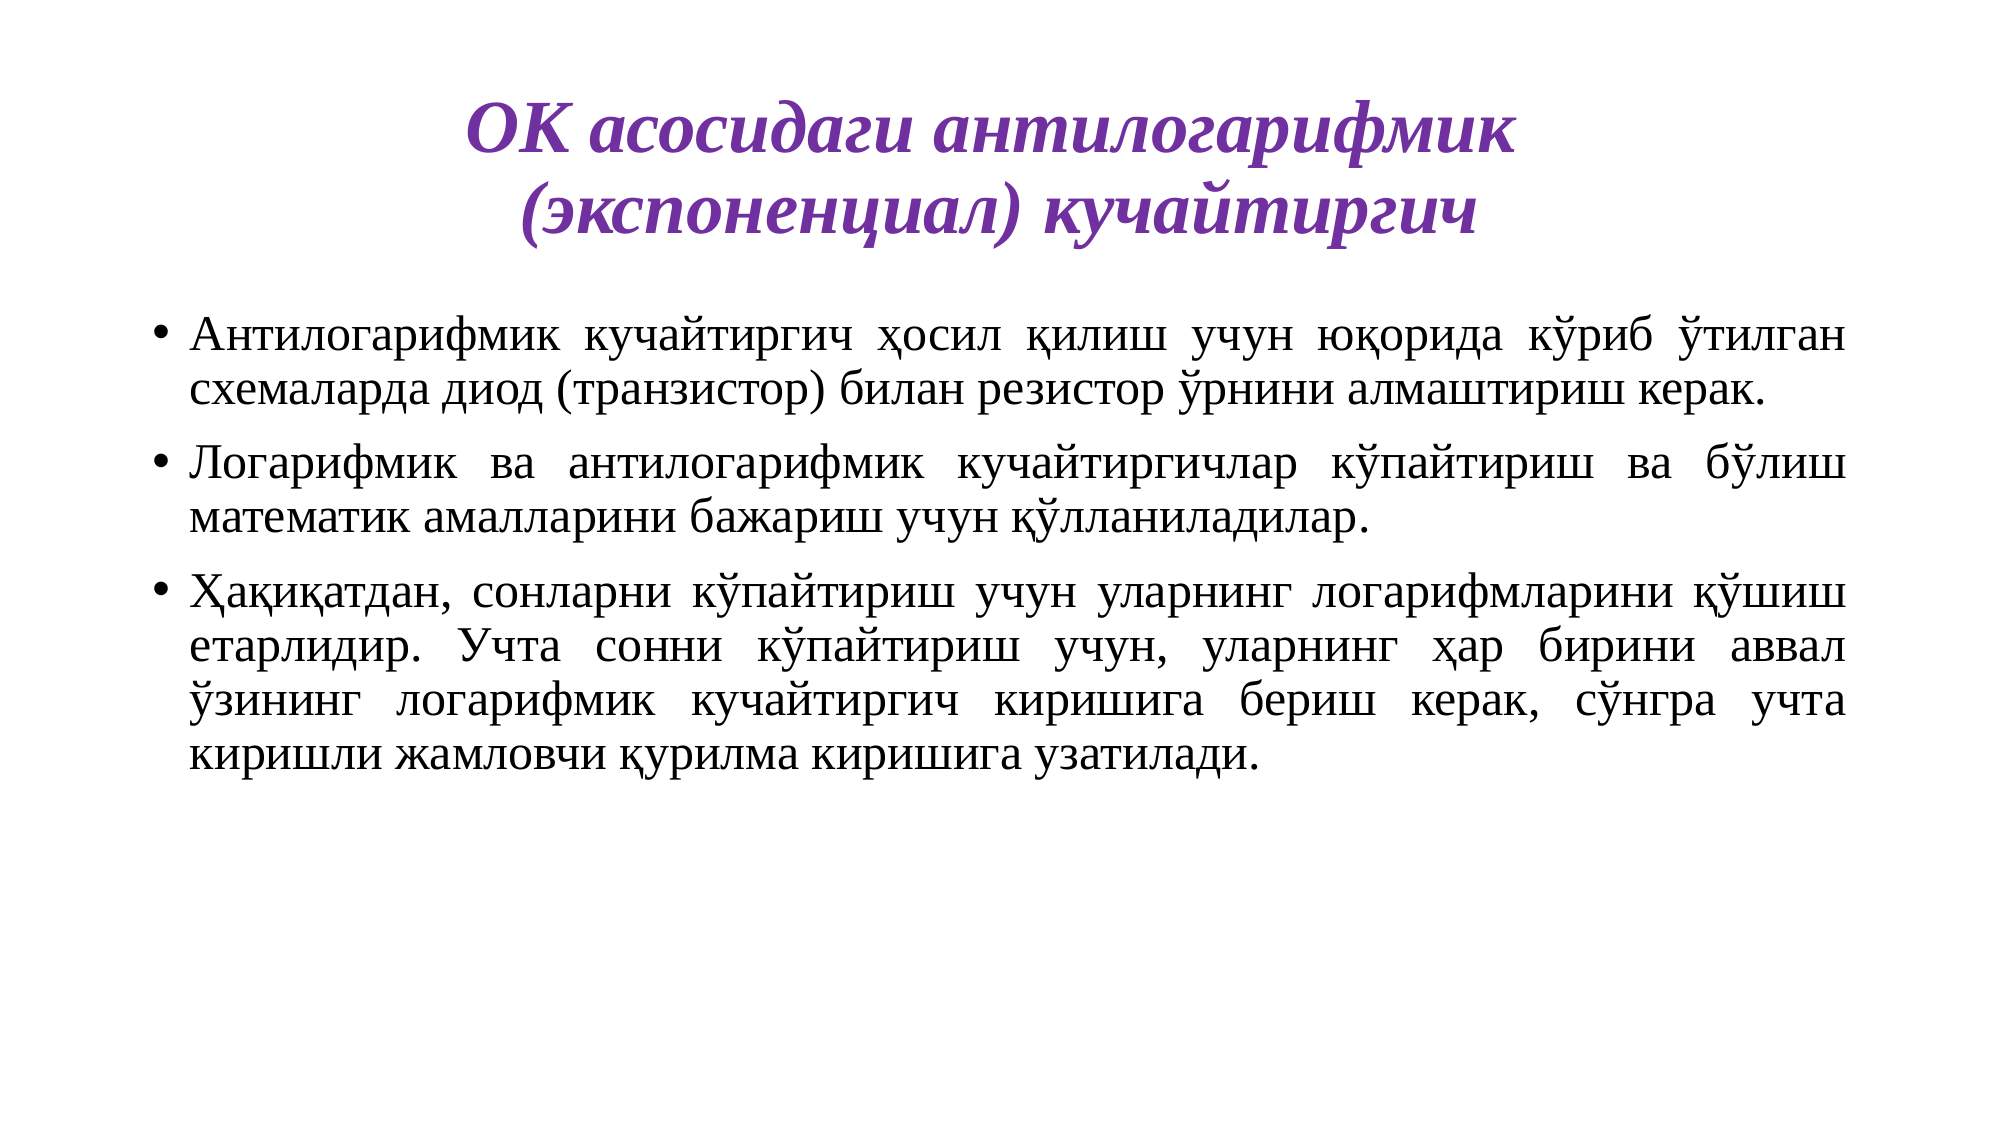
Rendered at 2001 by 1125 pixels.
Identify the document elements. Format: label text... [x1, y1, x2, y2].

list Антилогарифмик кучайтиргич ҳосил қилиш учун юқорида кўриб ўтилган схемаларда диод (транзистор) билан резистор ўрнини алмаштириш керак. Логарифмик ва антилогарифмик кучайтиргичлар кўпайтириш ва бўлиш математик амалларини бажариш учун қўлланиладилар. Ҳақиқатдан, сонларни кўпайтириш учун уларнинг логарифмларини қўшиш етарлидир. Учта сонни кўпайтириш учун, уларнинг ҳар бирини аввал ўзининг логарифмик кучайтиргич киришига бериш керак, сўнгра учта киришли жамловчи қурилма киришига узатилади. [137, 299, 1863, 1014]
title ОК асосидаги антилогарифмик (экспоненциал) кучайтиргич [137, 59, 1863, 278]
